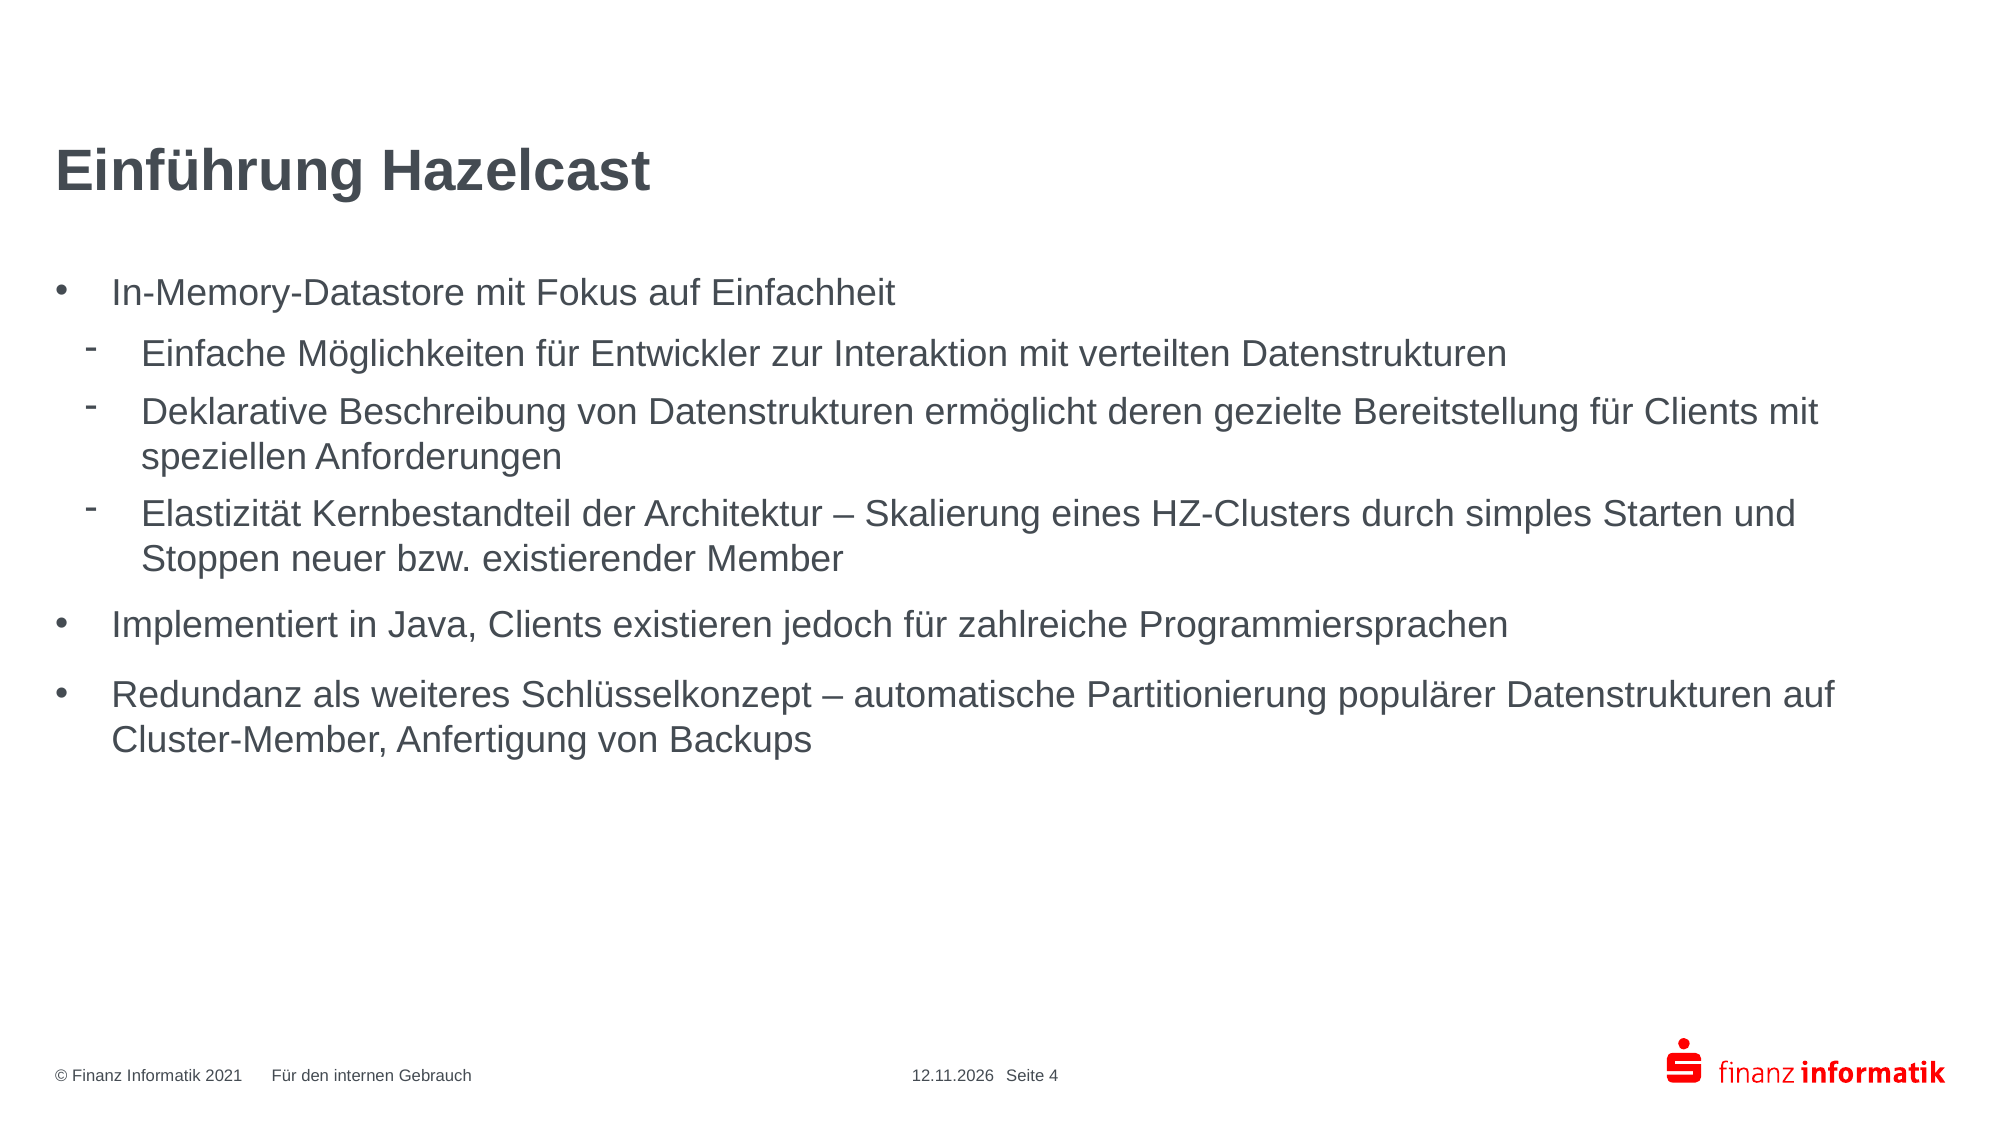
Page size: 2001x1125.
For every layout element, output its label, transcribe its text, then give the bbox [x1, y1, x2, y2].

list In-Memory-Datastore mit Fokus auf Einfachheit Einfache Möglichkeiten für Entwickler zur Interaktion mit verteilten Datenstrukturen Deklarative Beschreibung von Datenstrukturen ermöglicht deren gezielte Bereitstellung für Clients mit speziellen Anforderungen Elastizität Kernbestandteil der Architektur – Skalierung eines HZ-Clusters durch simples Starten und Stoppen neuer bzw. existierender Member Implementiert in Java, Clients existieren jedoch für zahlreiche Programmiersprachen Redundanz als weiteres Schlüsselkonzept – automatische Partitionierung populärer Datenstrukturen auf Cluster-Member, Anfertigung von Backups [55, 267, 1945, 977]
slide_number Seite 4 [1000, 1058, 1107, 1089]
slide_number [893, 1058, 1000, 1089]
title Einführung Hazelcast [55, 54, 1946, 209]
